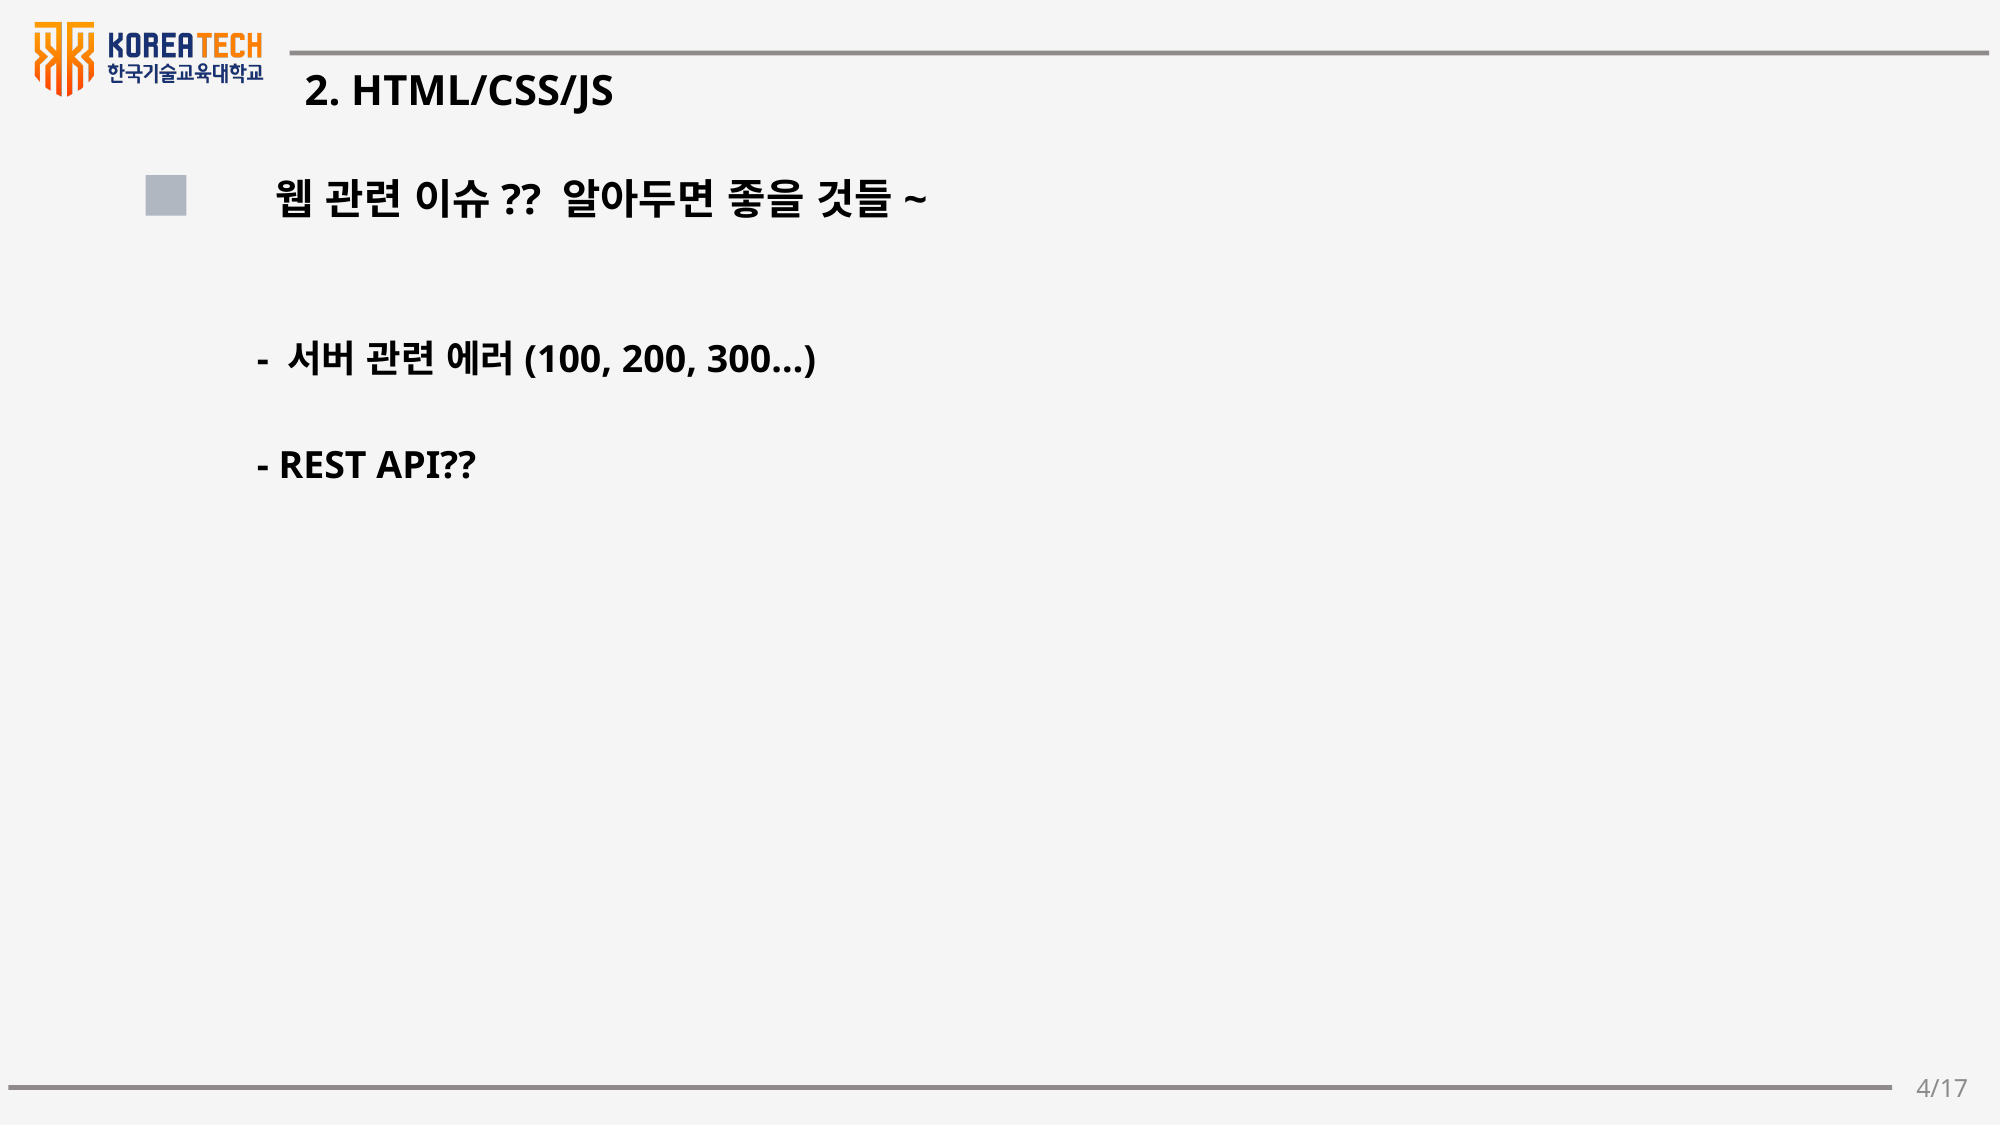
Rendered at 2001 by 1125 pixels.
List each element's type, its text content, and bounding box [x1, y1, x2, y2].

text_box - REST API?? [242, 411, 1182, 494]
text_box 웹 관련 이슈?? 알아두면 좋을 것들~ [260, 165, 943, 230]
text_box [145, 174, 187, 217]
text_box [0, 0, 2000, 1125]
text_box - 서버 관련 에러(100, 200, 300…) [242, 305, 1182, 388]
picture [8, 0, 290, 138]
slide_number 4/17 [1886, 1057, 1984, 1118]
text_box 2. HTML/CSS/JS [290, 56, 1852, 126]
